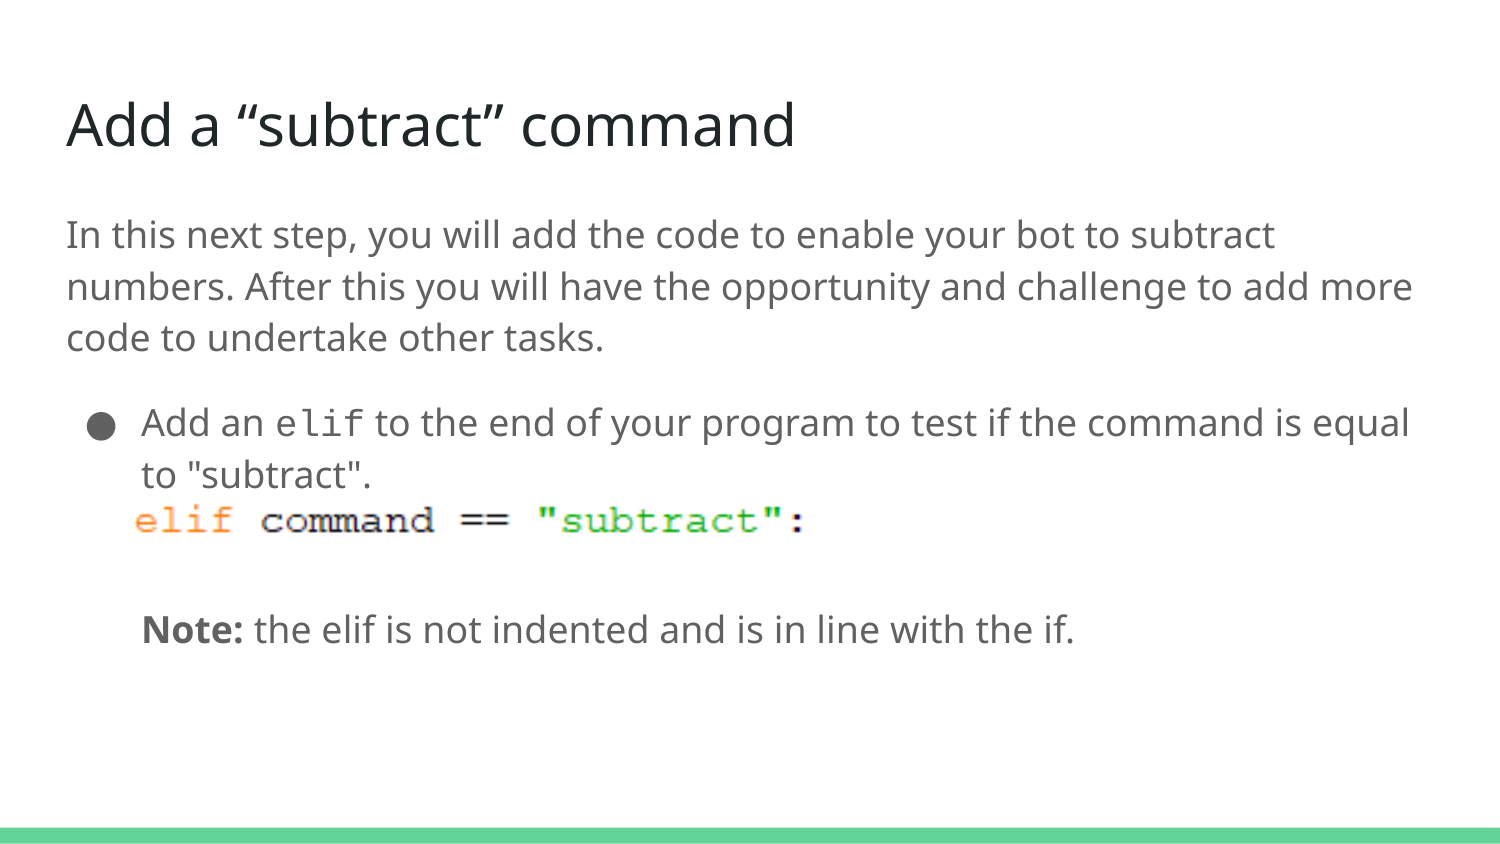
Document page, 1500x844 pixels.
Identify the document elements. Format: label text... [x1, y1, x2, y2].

list In this next step, you will add the code to enable your bot to subtract numbers. After this you will have the opportunity and challenge to add more code to undertake other tasks. Add an elif to the end of your program to test if the command is equal to "subtract". Note: the elif is not indented and is in line with the if. [51, 189, 1449, 750]
picture [124, 490, 823, 548]
title Add a “subtract” command [51, 72, 1449, 167]
